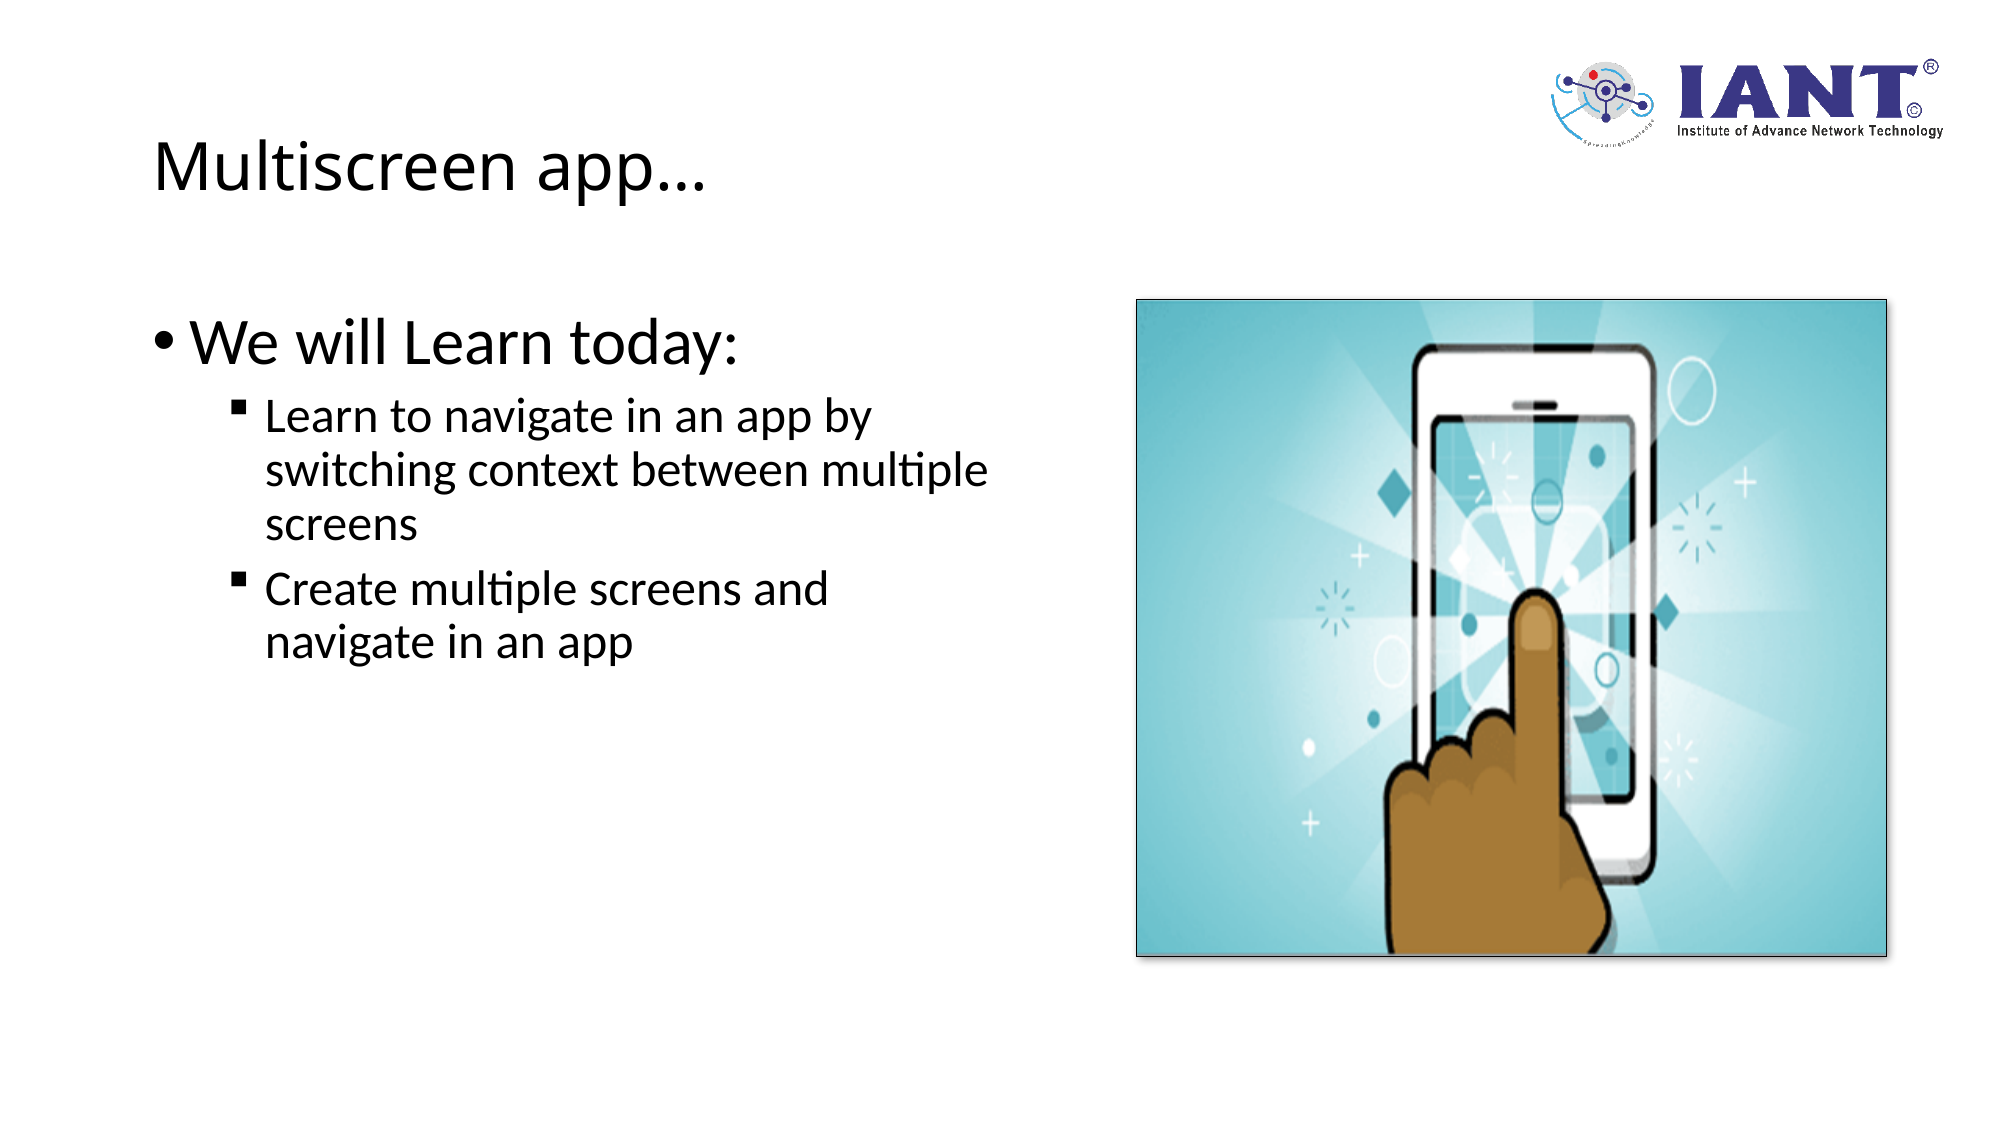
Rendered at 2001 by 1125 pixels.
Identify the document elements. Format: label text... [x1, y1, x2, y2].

picture [1135, 299, 1887, 956]
list We will Learn today: Learn to navigate in an app by switching context between multiple screens Create multiple screens and navigate in an app [137, 299, 1015, 933]
picture [1529, 37, 1972, 158]
title Multiscreen app… [137, 59, 1863, 278]
